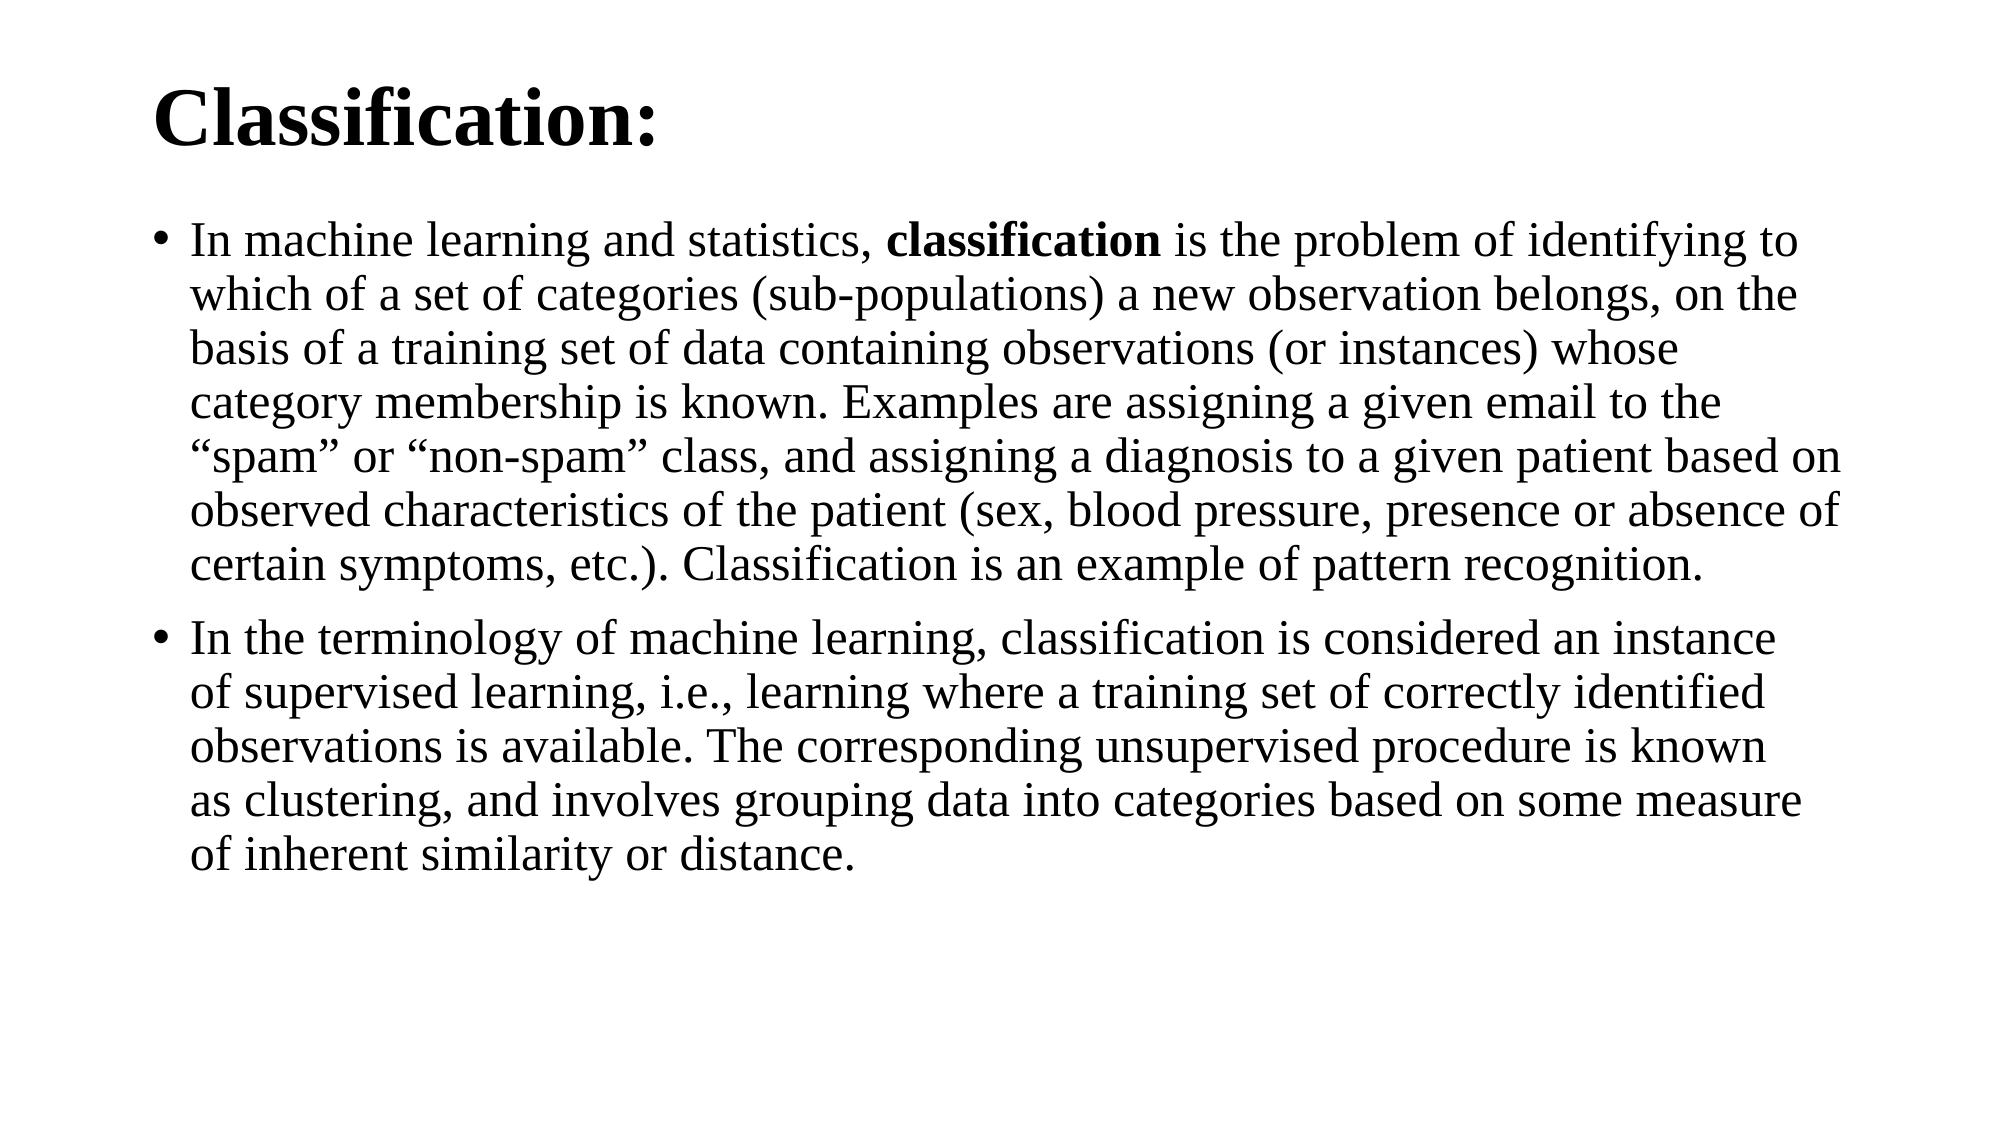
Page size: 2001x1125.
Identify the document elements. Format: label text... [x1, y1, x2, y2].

title Classification: [137, 59, 1863, 205]
list In machine learning and statistics, classification is the problem of identifying to which of a set of categories (sub-populations) a new observation belongs, on the basis of a training set of data containing observations (or instances) whose category membership is known. Examples are assigning a given email to the “spam” or “non-spam” class, and assigning a diagnosis to a given patient based on observed characteristics of the patient (sex, blood pressure, presence or absence of certain symptoms, etc.). Classification is an example of pattern recognition. In the terminology of machine learning, classification is considered an instance of supervised learning, i.e., learning where a training set of correctly identified observations is available. The corresponding unsupervised procedure is known as clustering, and involves grouping data into categories based on some measure of inherent similarity or distance. [137, 205, 1863, 1014]
